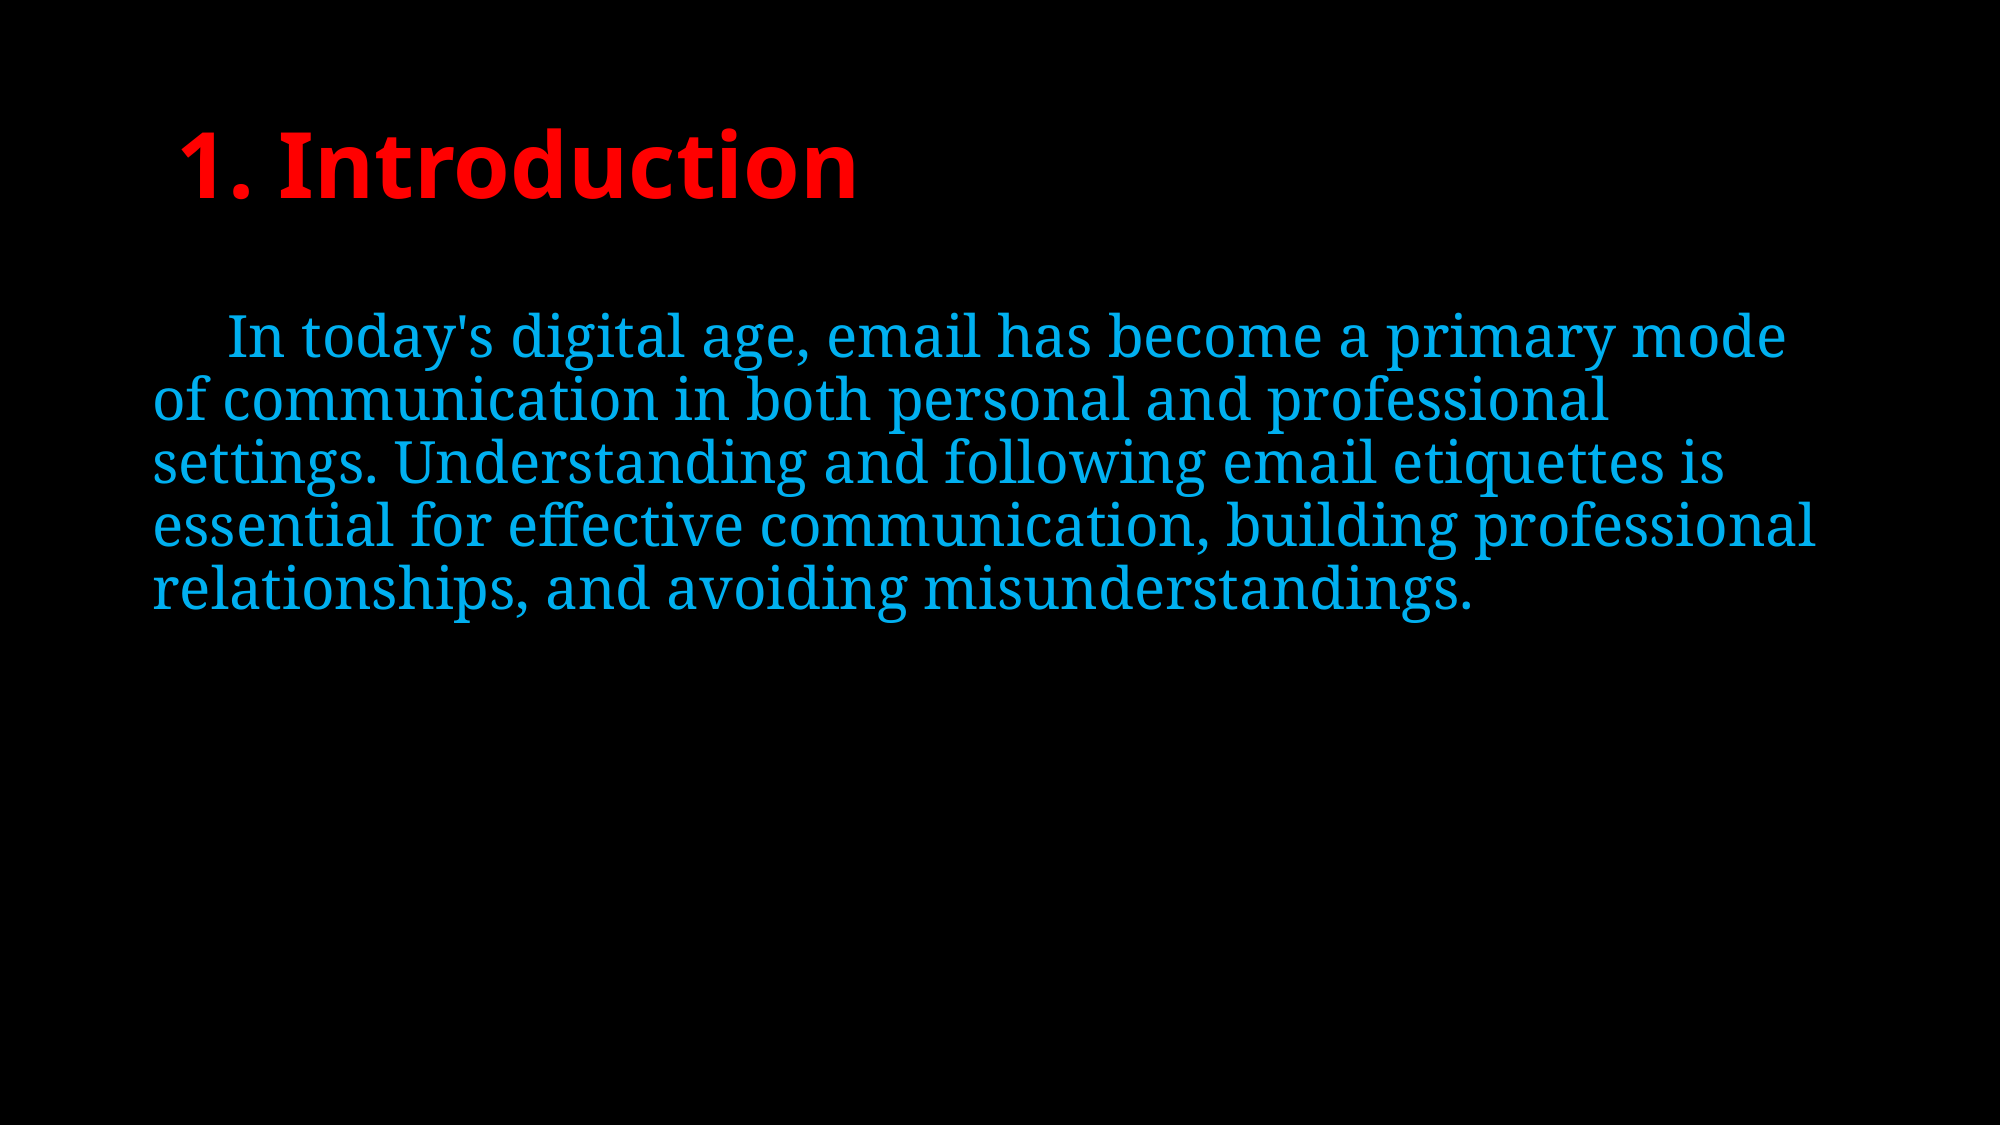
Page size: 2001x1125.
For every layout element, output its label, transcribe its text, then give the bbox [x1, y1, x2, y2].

list In today's digital age, email has become a primary mode of communication in both personal and professional settings. Understanding and following email etiquettes is essential for effective communication, building professional relationships, and avoiding misunderstandings. [137, 299, 1863, 1014]
title 1. Introduction [137, 59, 1863, 278]
